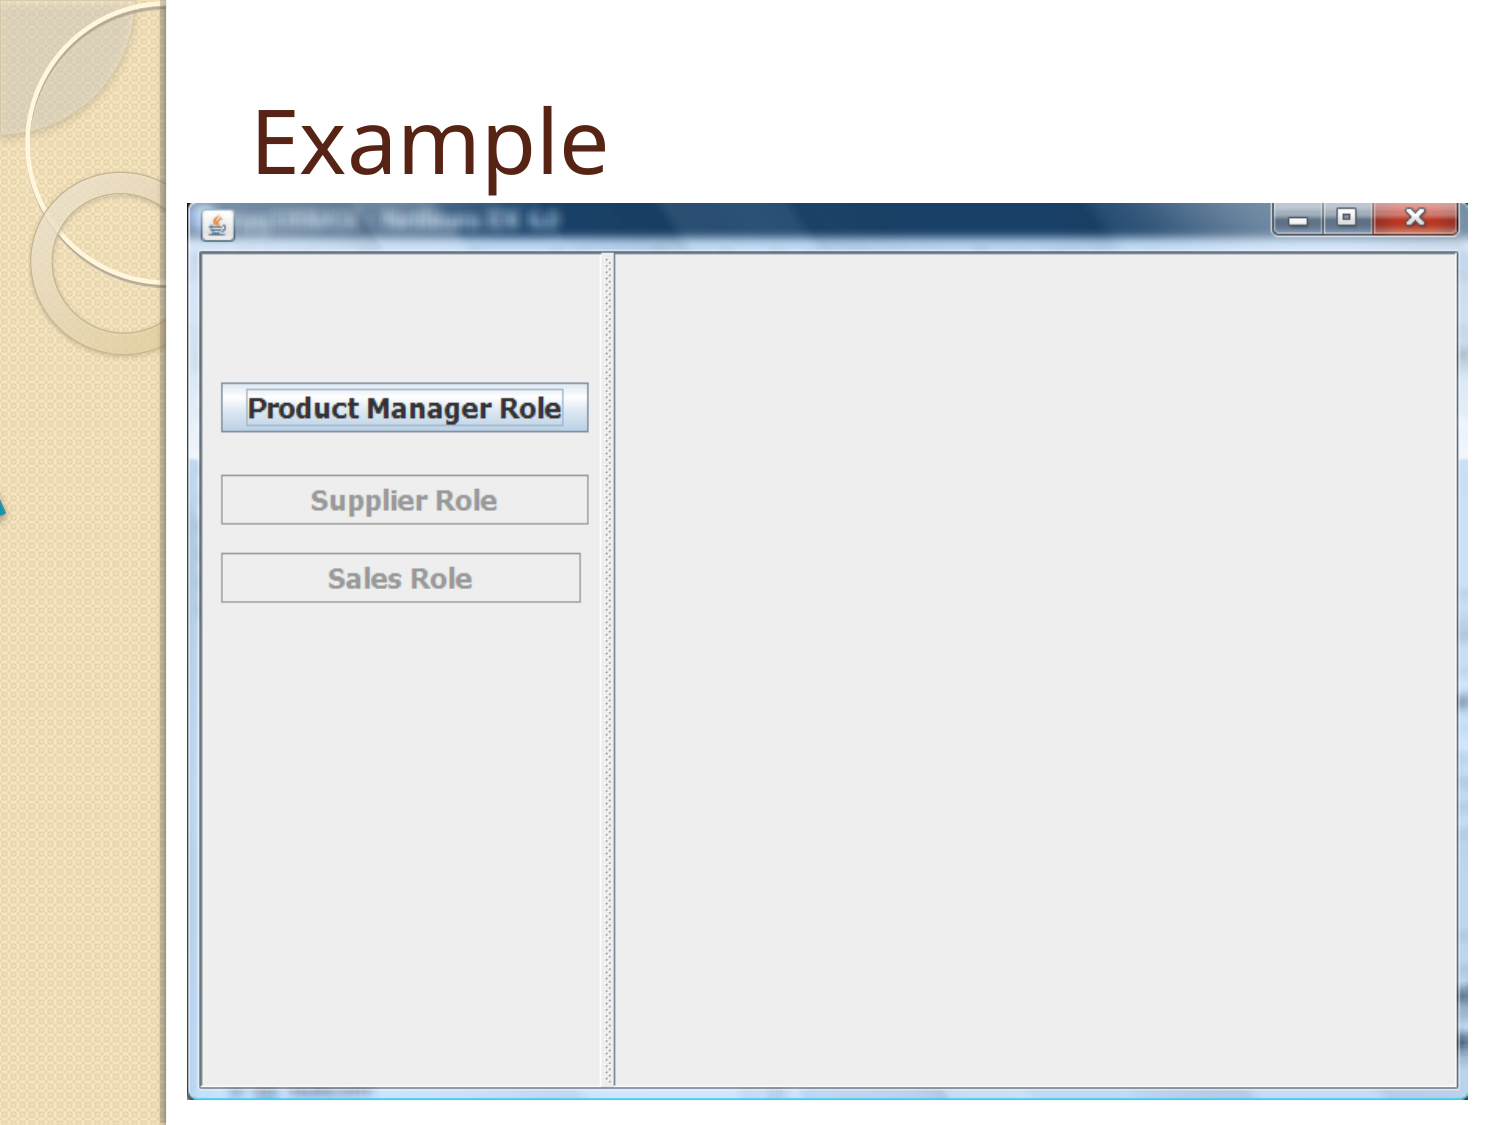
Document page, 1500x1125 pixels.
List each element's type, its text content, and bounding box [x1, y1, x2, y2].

title Example [235, 45, 1466, 200]
picture [187, 202, 1468, 1101]
text_box [0, 499, 7, 517]
